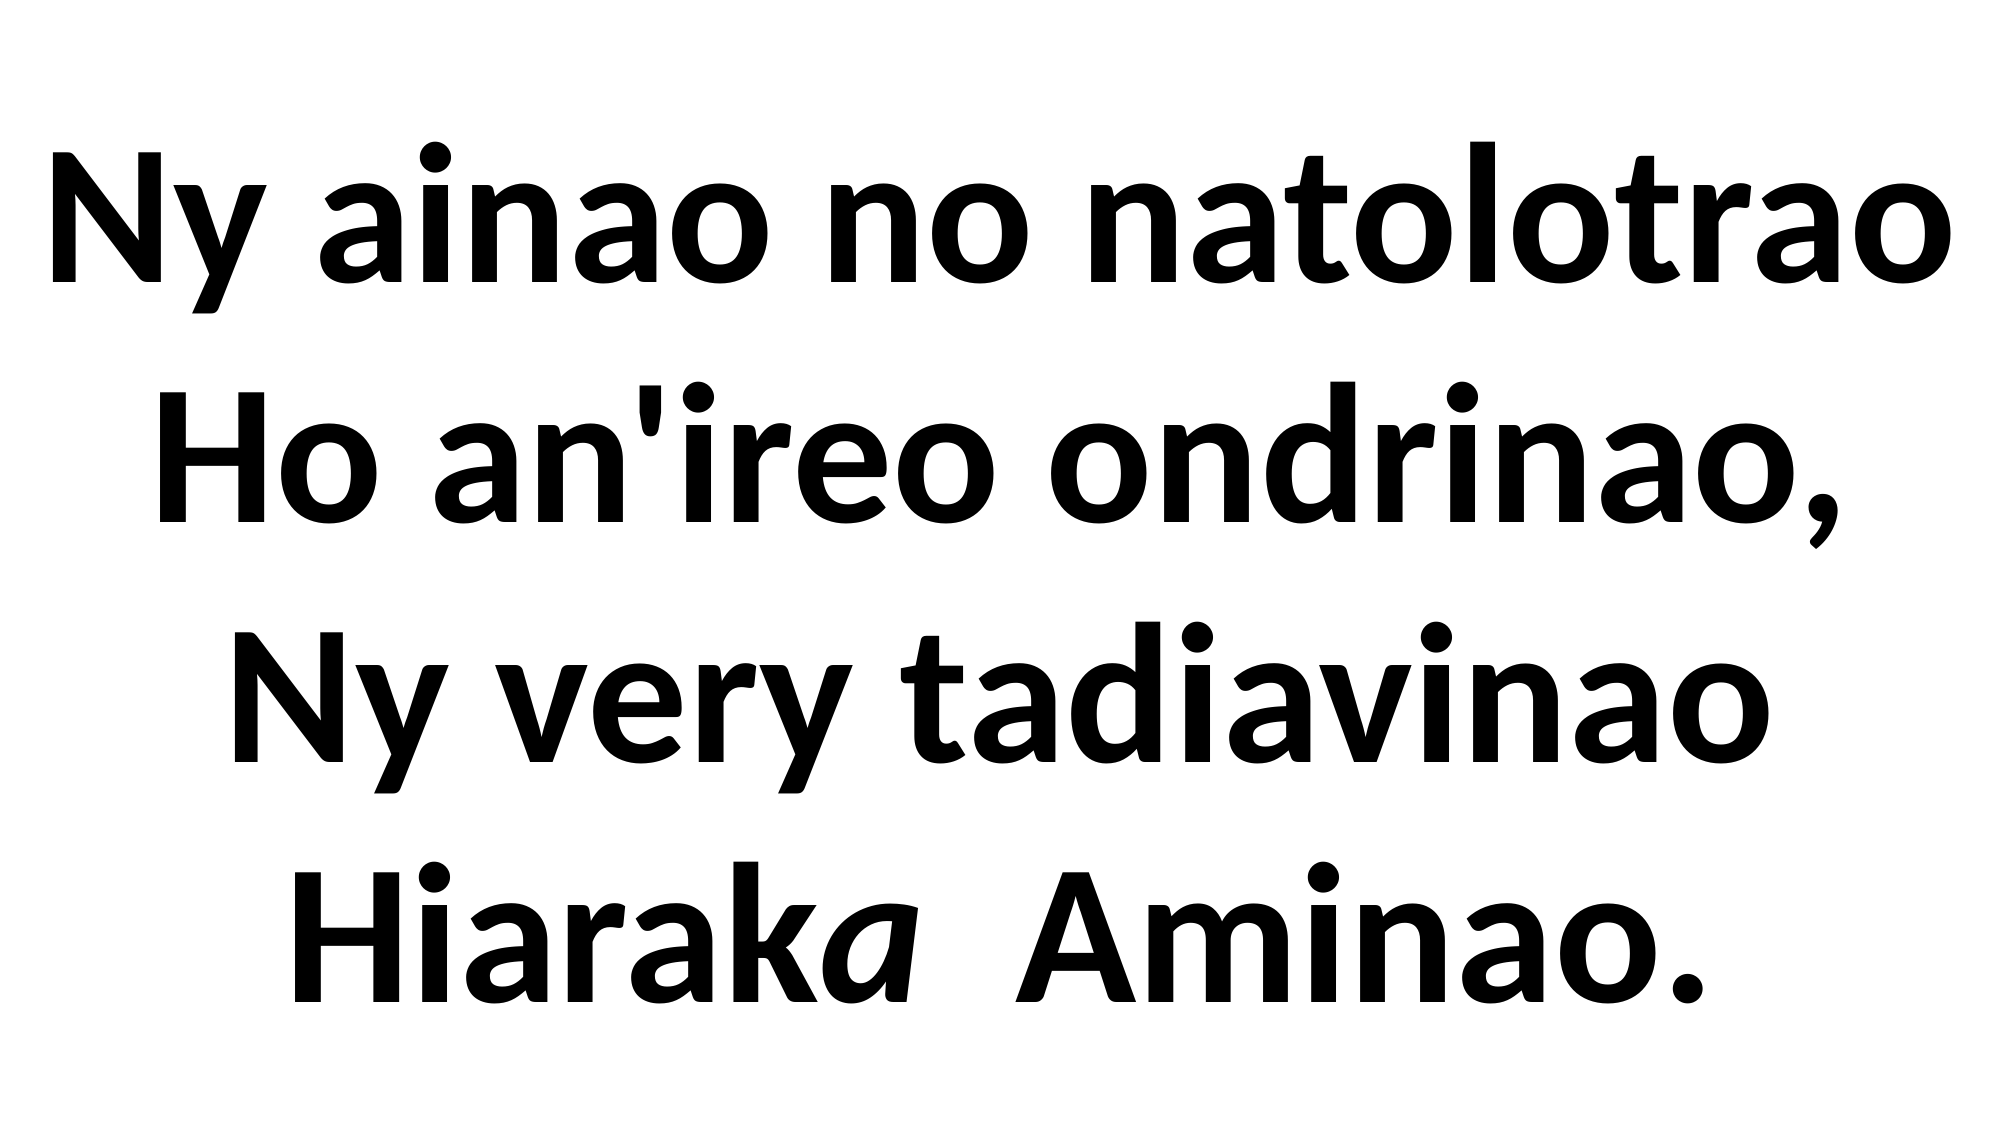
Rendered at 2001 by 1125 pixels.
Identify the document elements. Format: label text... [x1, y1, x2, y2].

title Ny ainao no natolotrao Ho an'ireo ondrinao, Ny very tadiavinao Hiaraka Aminao. [0, 90, 2000, 1035]
